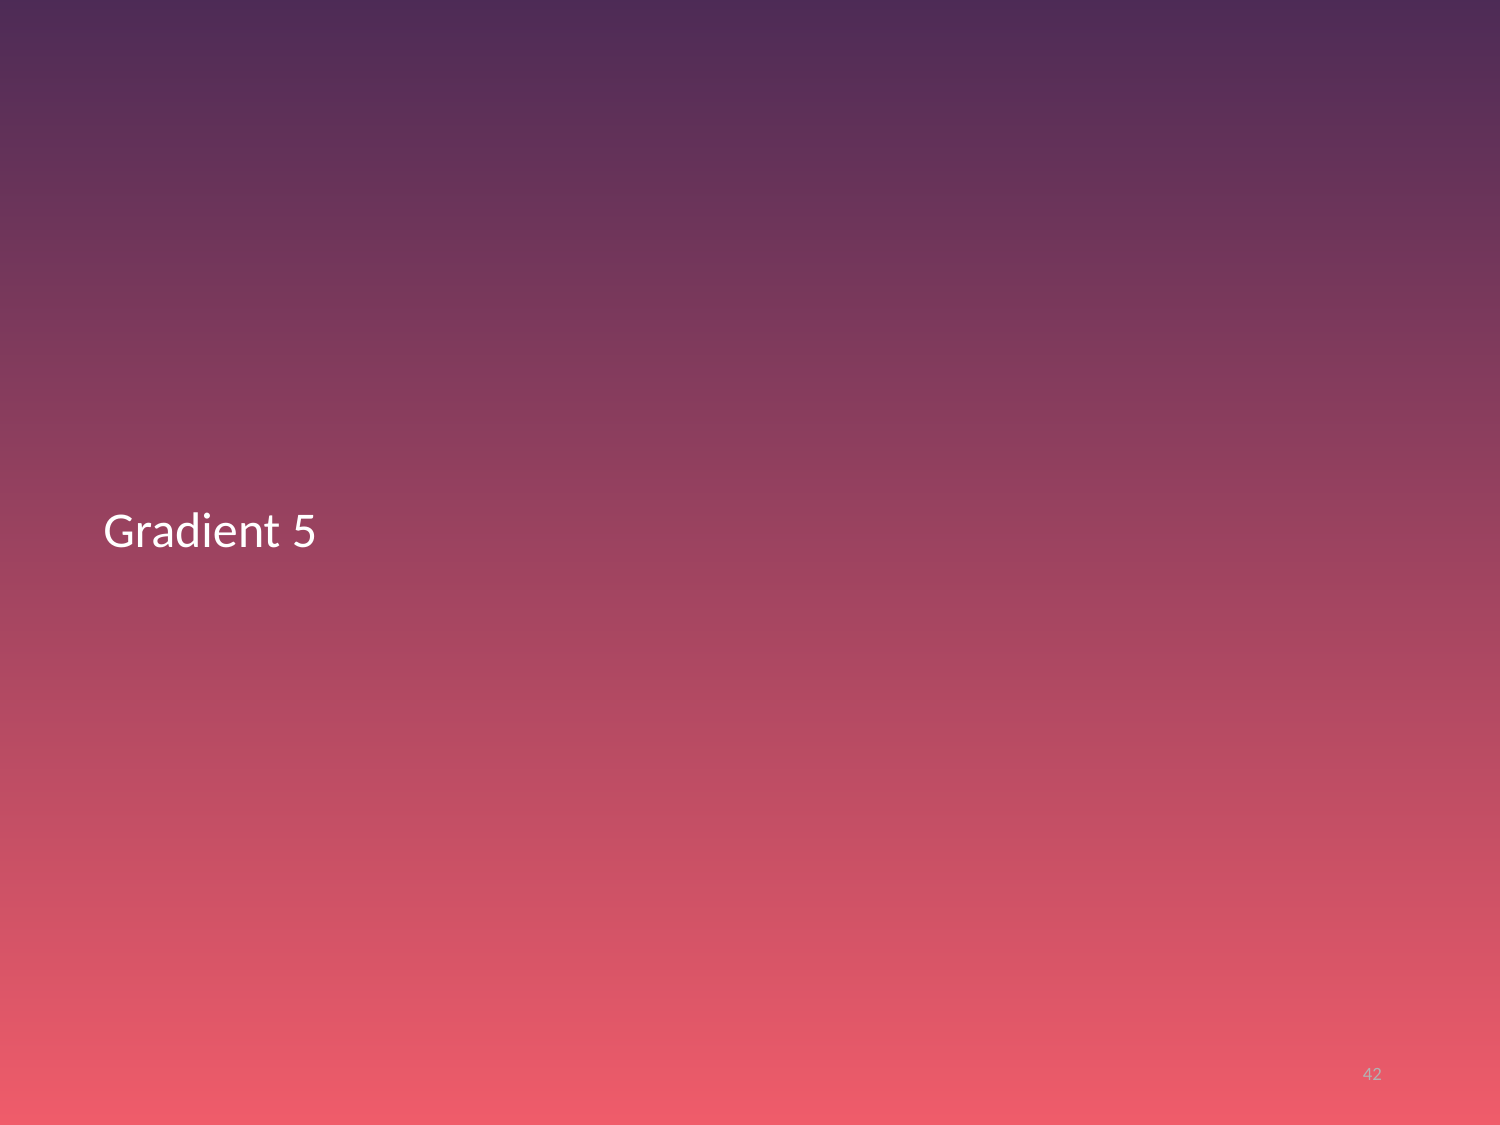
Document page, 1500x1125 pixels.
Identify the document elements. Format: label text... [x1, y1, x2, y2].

slide_number 42 [1059, 1042, 1397, 1103]
text_box Gradient 5 [103, 490, 488, 566]
